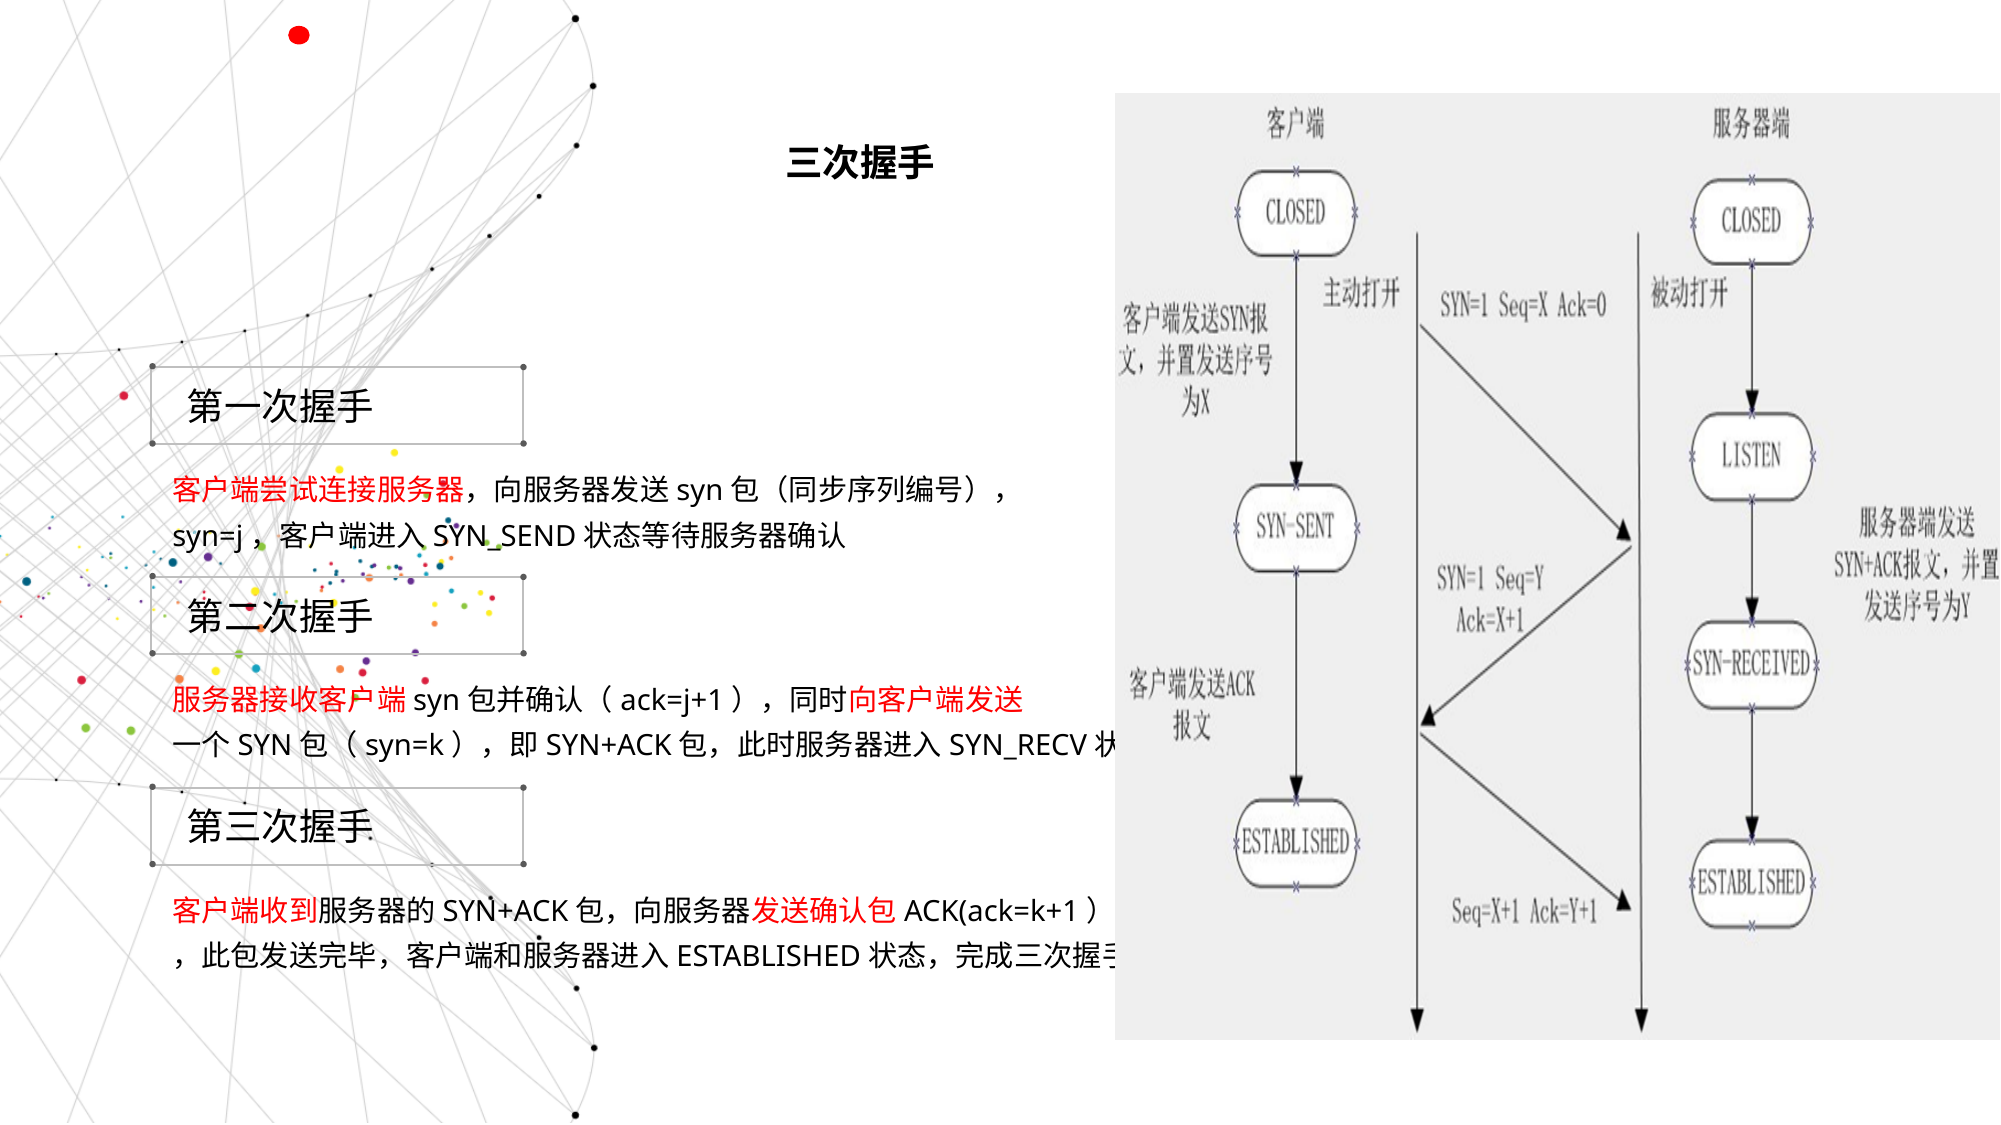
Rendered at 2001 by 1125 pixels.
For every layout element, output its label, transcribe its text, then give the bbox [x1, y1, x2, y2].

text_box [149, 363, 527, 447]
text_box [149, 783, 527, 868]
text_box 三次握手 [650, 131, 1071, 192]
text_box [287, 24, 311, 46]
text_box 客户端收到服务器的SYN+ACK包，向服务器发送确认包ACK(ack=k+1） ，此包发送完毕，客户端和服务器进入ESTABLISHED状态，完成三次握手 [157, 874, 1115, 980]
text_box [149, 572, 527, 657]
picture [0, 0, 688, 1123]
text_box 客户端尝试连接服务器，向服务器发送syn包（同步序列编号）， syn=j，客户端进入SYN_SEND状态等待服务器确认 [157, 453, 1115, 560]
text_box 服务器接收客户端syn包并确认（ack=j+1），同时向客户端发送 一个SYN包（syn=k），即SYN+ACK包，此时服务器进入SYN_RECV状态 [157, 663, 1115, 769]
picture [1115, 93, 2000, 1040]
